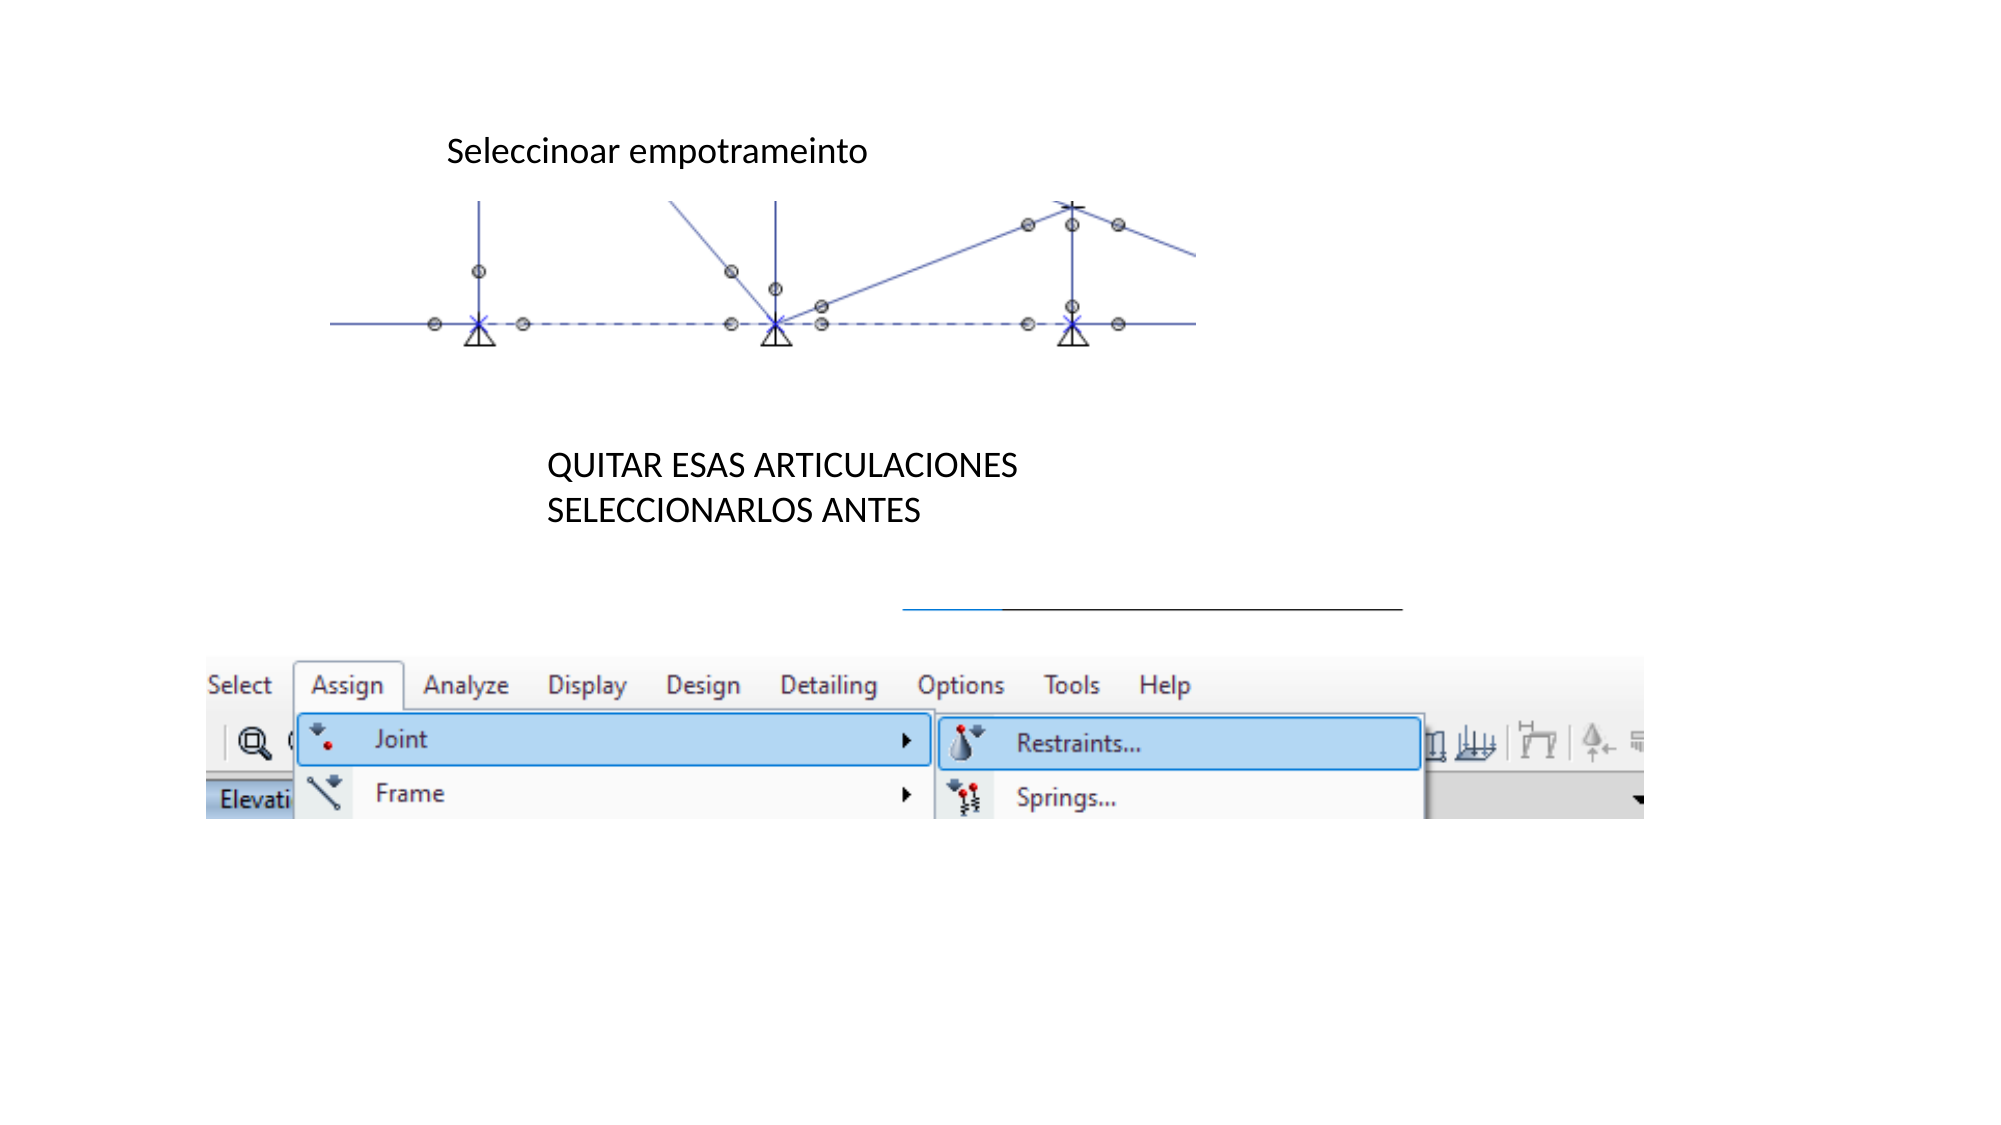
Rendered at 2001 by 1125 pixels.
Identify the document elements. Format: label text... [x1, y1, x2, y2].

text_box Seleccinoar empotrameinto [432, 118, 949, 179]
text_box QUITAR ESAS ARTICULACIONES SELECCIONARLOS ANTES [532, 433, 1228, 538]
picture [206, 609, 1644, 819]
picture [330, 201, 1196, 411]
